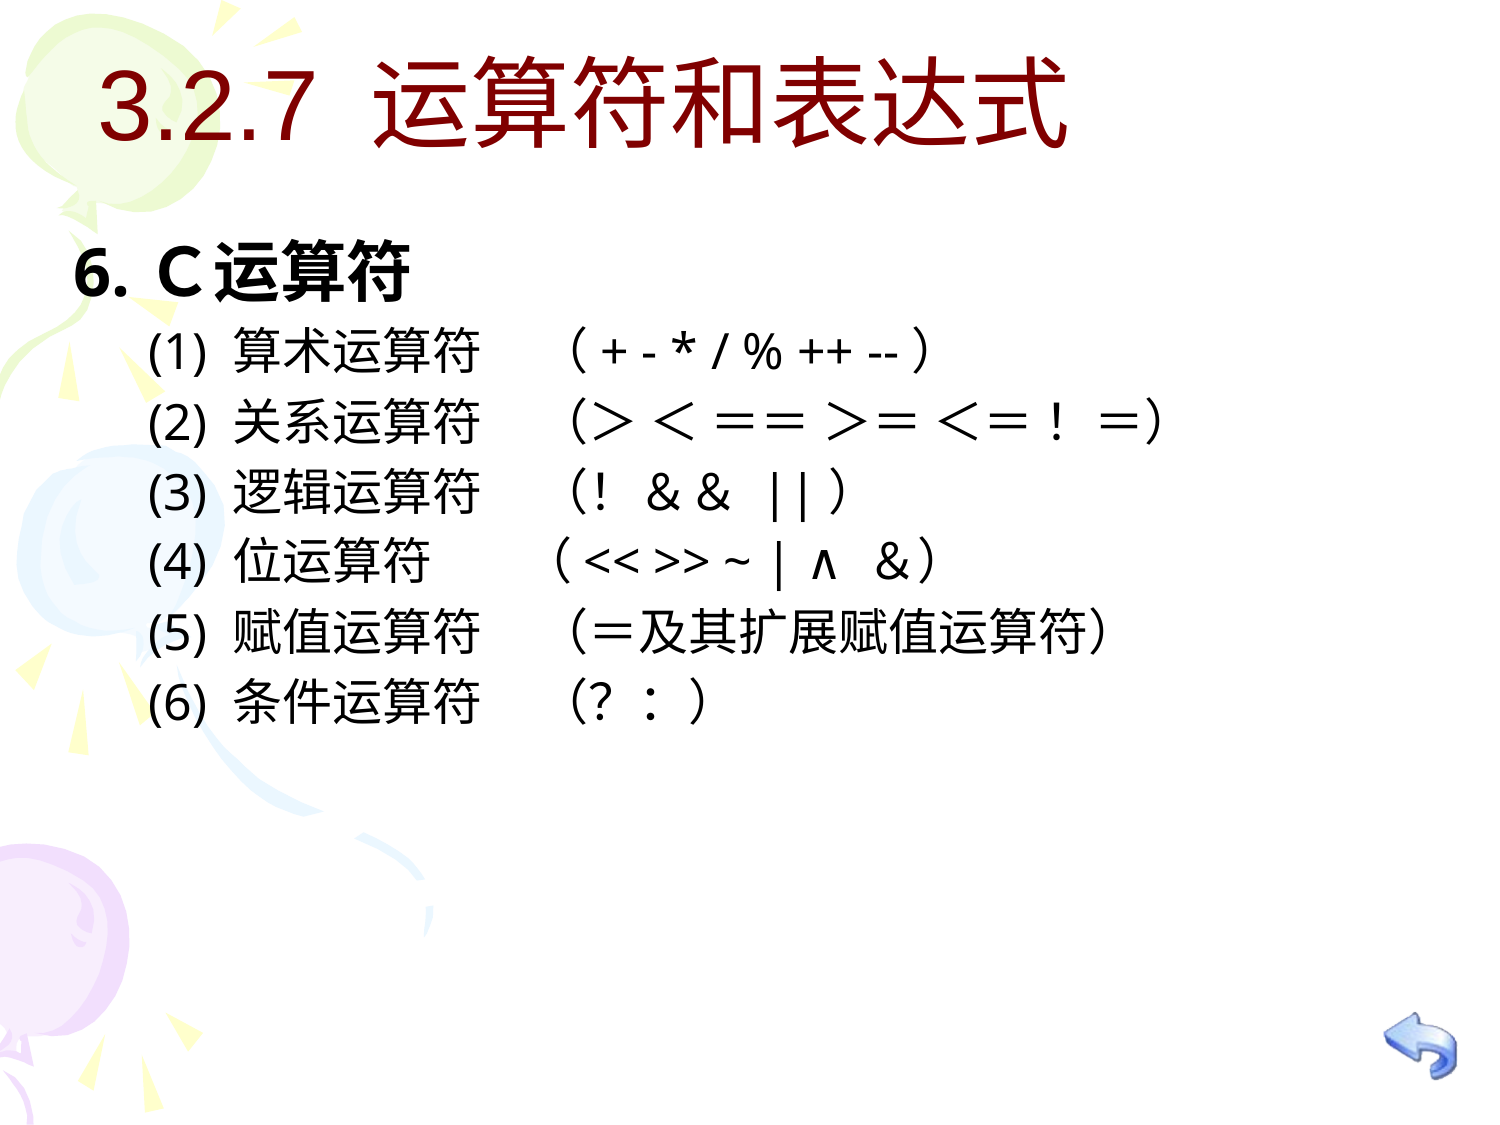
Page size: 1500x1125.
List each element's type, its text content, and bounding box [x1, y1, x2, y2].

title 3.2.7 运算符和表达式 [81, 1, 1417, 170]
list 6.Ｃ运算符 (1) 算术运算符 （+ - * / % ++ --） (2) 关系运算符 （＞ ＜ ＝＝ ＞＝ ＜＝ ！＝） (3) 逻辑运算符 （！＆＆ ||） (4) 位运算符 （<< >> ~ | ∧ ＆） (5) 赋值运算符 （＝及其扩展赋值运算符） (6) 条件运算符 （？：） [58, 222, 1500, 985]
picture [1382, 1007, 1461, 1086]
